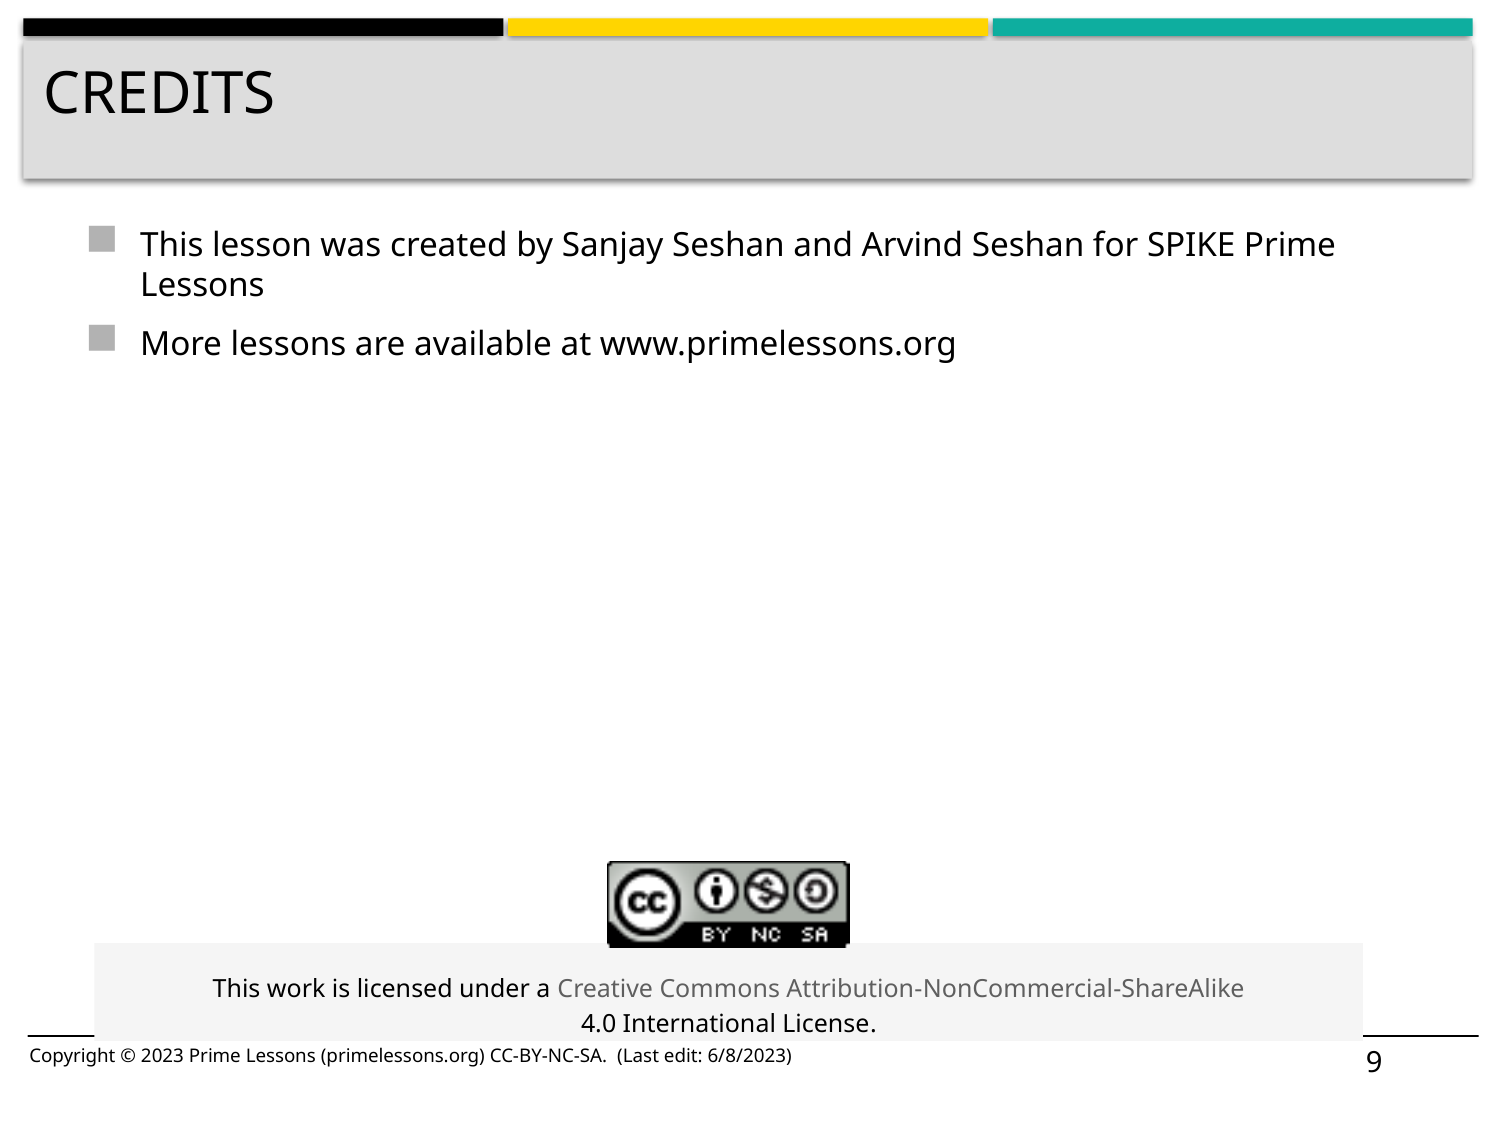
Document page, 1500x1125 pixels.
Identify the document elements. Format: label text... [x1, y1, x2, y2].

slide_number 9 [1351, 1036, 1478, 1097]
list This lesson was created by Sanjay Seshan and Arvind Seshan for SPIKE Prime Lessons More lessons are available at www.primelessons.org [75, 216, 1428, 405]
text_box This work is licensed under a Creative Commons Attribution-NonCommercial-ShareAlike 4.0 International License. [94, 943, 1363, 1041]
footer Copyright © 2023 Prime Lessons (primelessons.org) CC-BY-NC-SA. (Last edit: 6/8/2023) [14, 1036, 814, 1097]
title CREDITS [28, 48, 1464, 172]
picture [606, 861, 851, 948]
